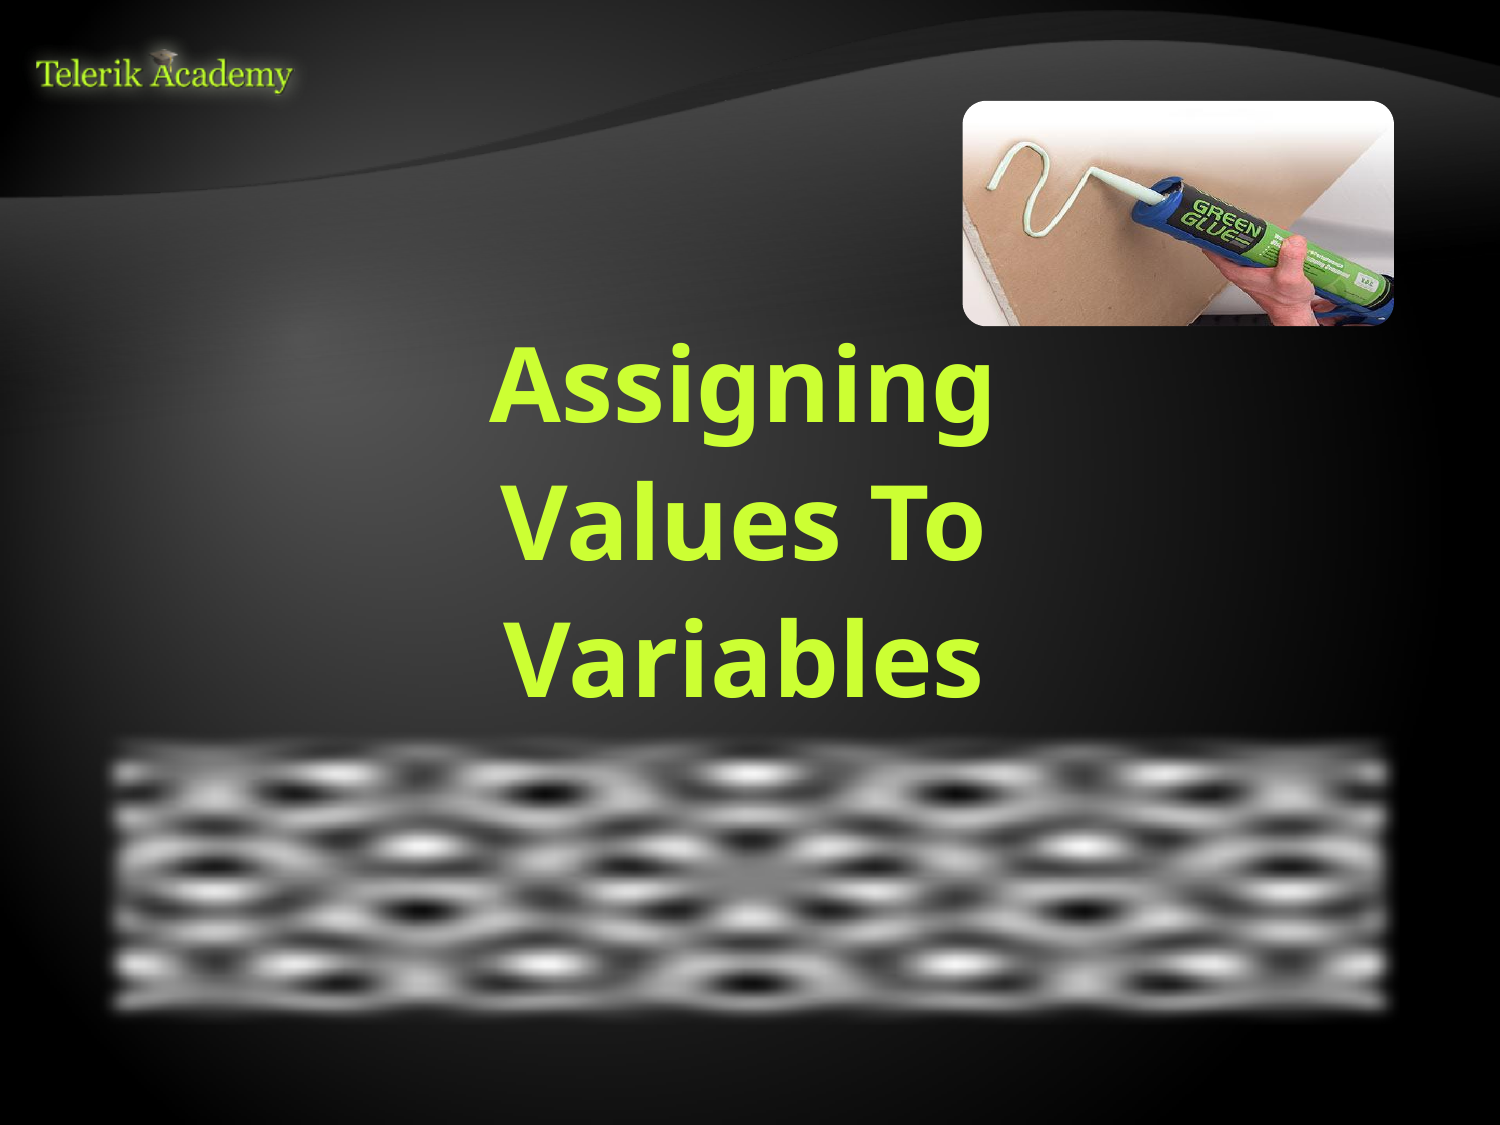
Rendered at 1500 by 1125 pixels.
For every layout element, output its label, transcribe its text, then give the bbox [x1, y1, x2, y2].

title Assigning Values To Variables [336, 391, 1152, 634]
picture [0, 0, 1500, 1125]
